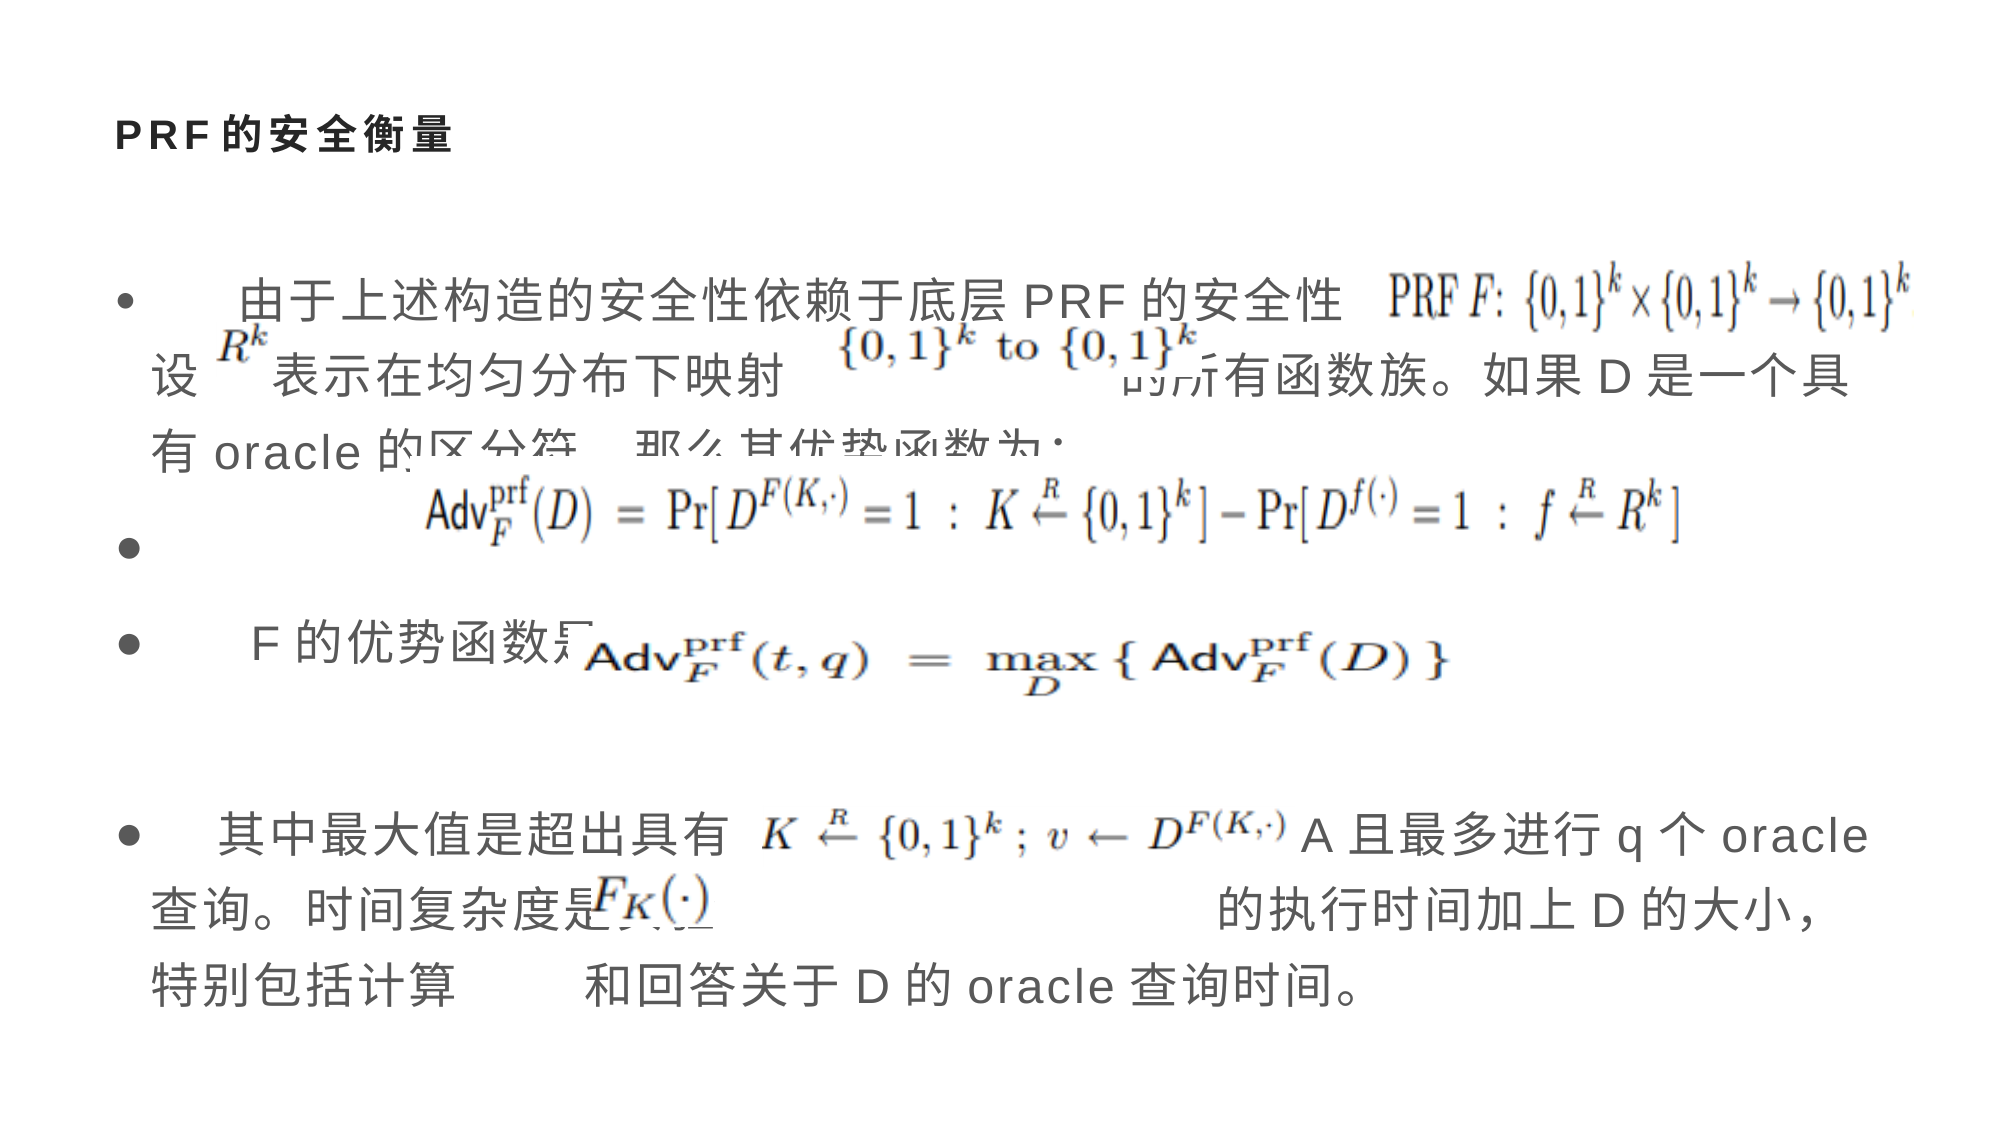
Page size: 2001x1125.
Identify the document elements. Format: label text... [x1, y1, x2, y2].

title PRF的安全衡量 [99, 99, 1900, 216]
picture [568, 626, 1472, 704]
picture [762, 805, 1295, 868]
list 由于上述构造的安全性依赖于底层PRF的安全性 设 表示在均匀分布下映射 的所有函数族。如果D是一个具有oracle的区分符，那么其优势函数为： F的优势函数是 其中最大值是超出具有“时间复杂性”t的所有A且最多进行q个oracle查询。时间复杂度是实验 的执行时间加上D的大小，特别包括计算 和回答关于D的oracle查询时间。 [99, 244, 1900, 1026]
picture [215, 322, 277, 377]
picture [591, 867, 714, 927]
picture [1382, 259, 1914, 336]
picture [410, 456, 1729, 564]
picture [838, 321, 1202, 377]
